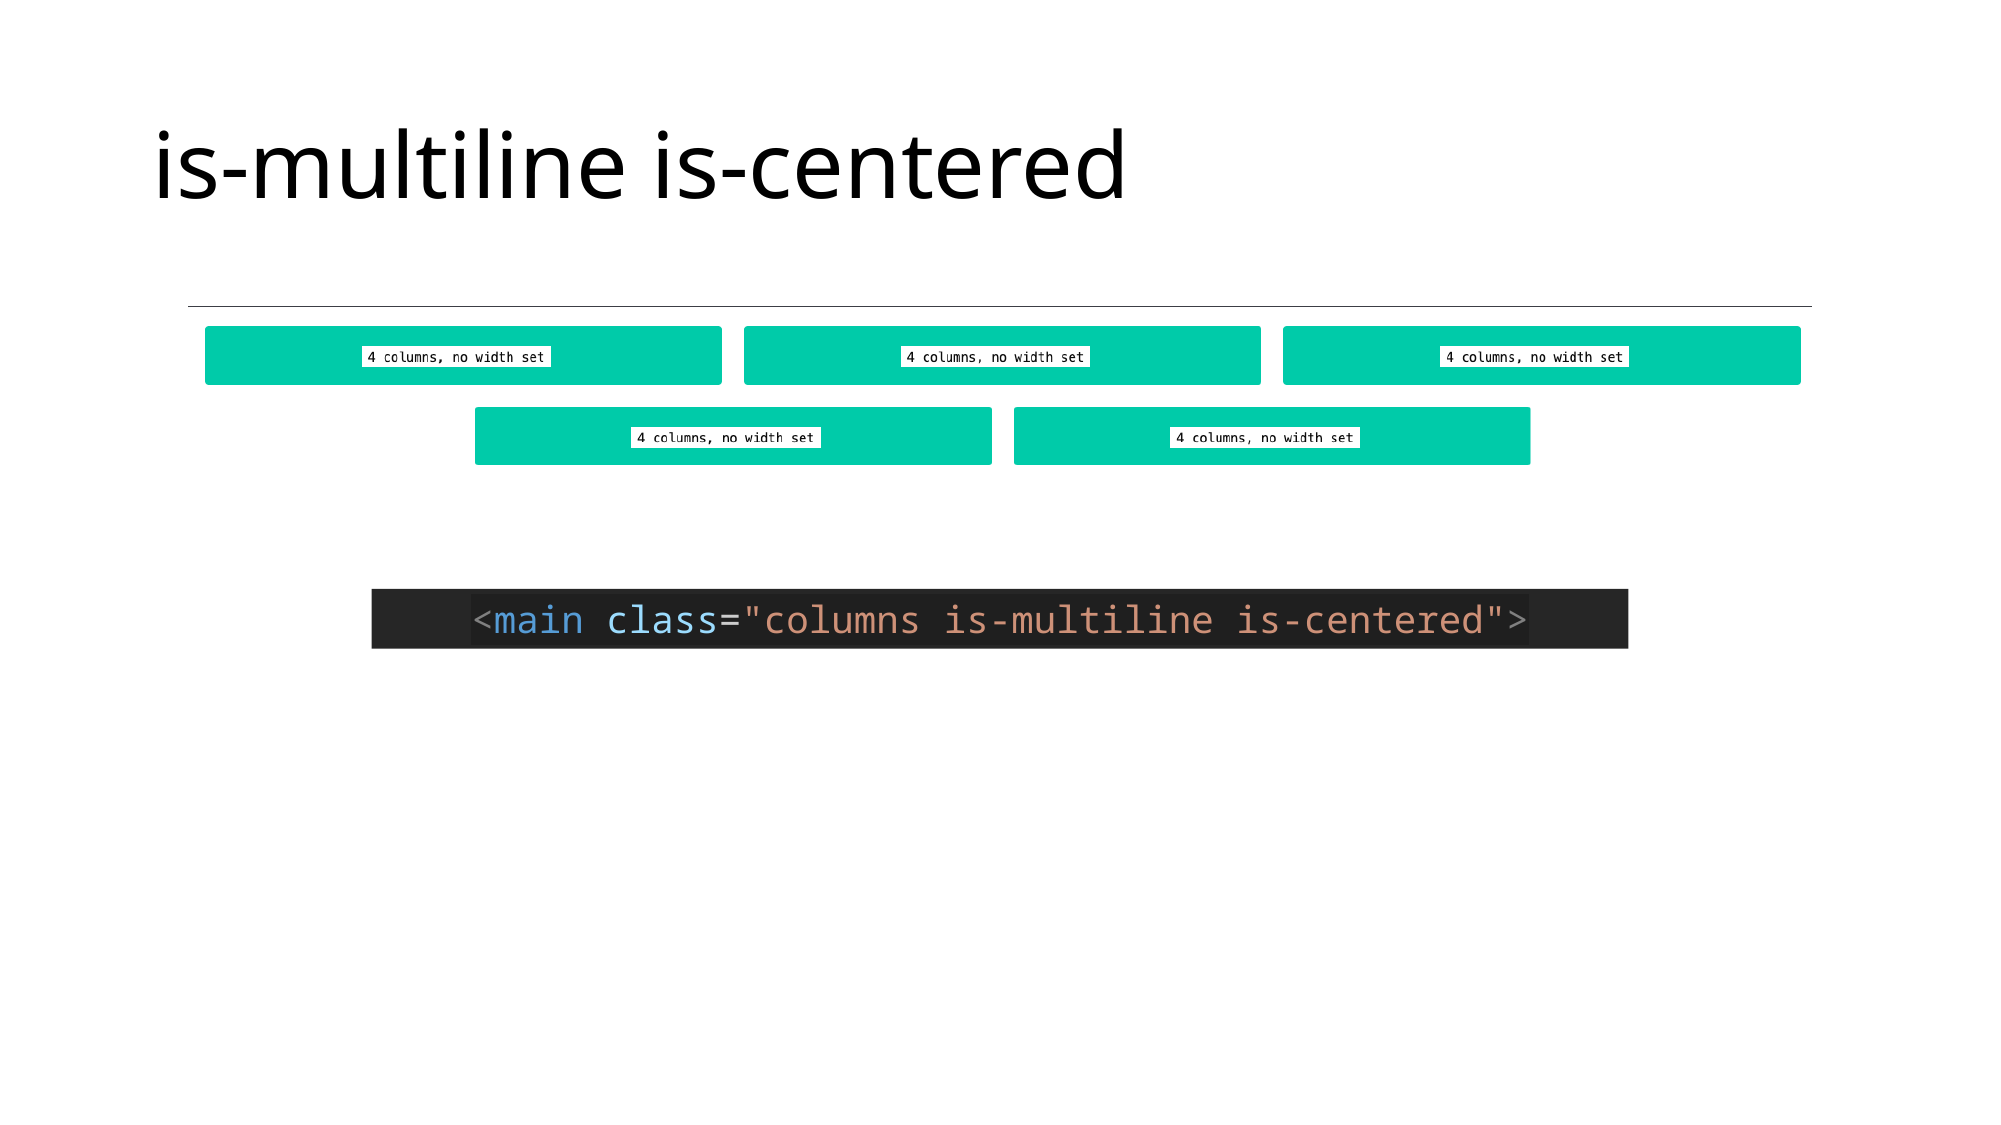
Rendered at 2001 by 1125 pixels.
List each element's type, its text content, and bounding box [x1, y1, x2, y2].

title is-multiline is-centered [137, 59, 1863, 278]
text_box <main class="columns is-multiline is-centered"> [371, 588, 1629, 649]
picture [188, 306, 1812, 476]
